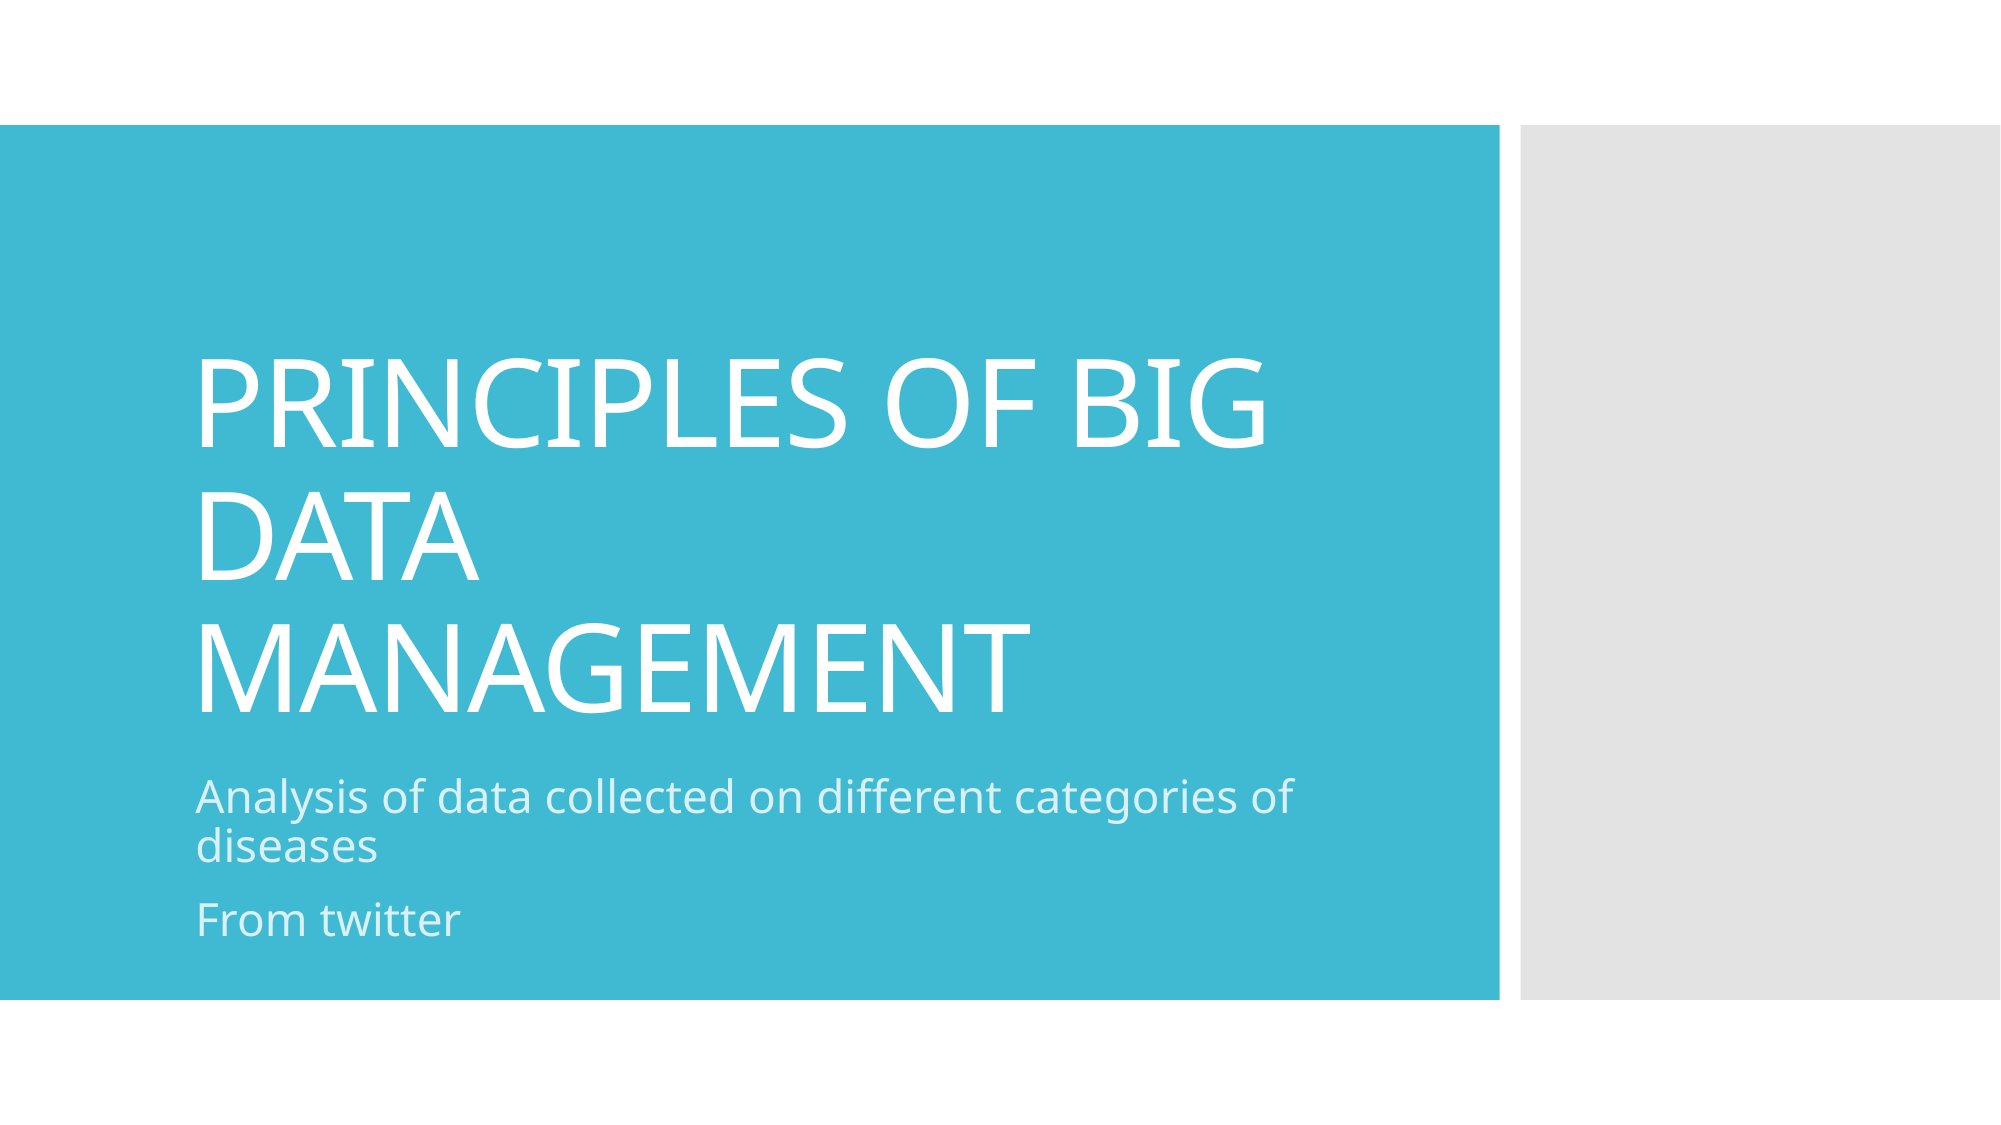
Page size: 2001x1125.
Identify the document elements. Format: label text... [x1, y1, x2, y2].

title PRINCIPLES OF BIG DATA MANAGEMENT [175, 213, 1376, 747]
subtitle Analysis of data collected on different categories of diseases From twitter [180, 766, 1381, 917]
